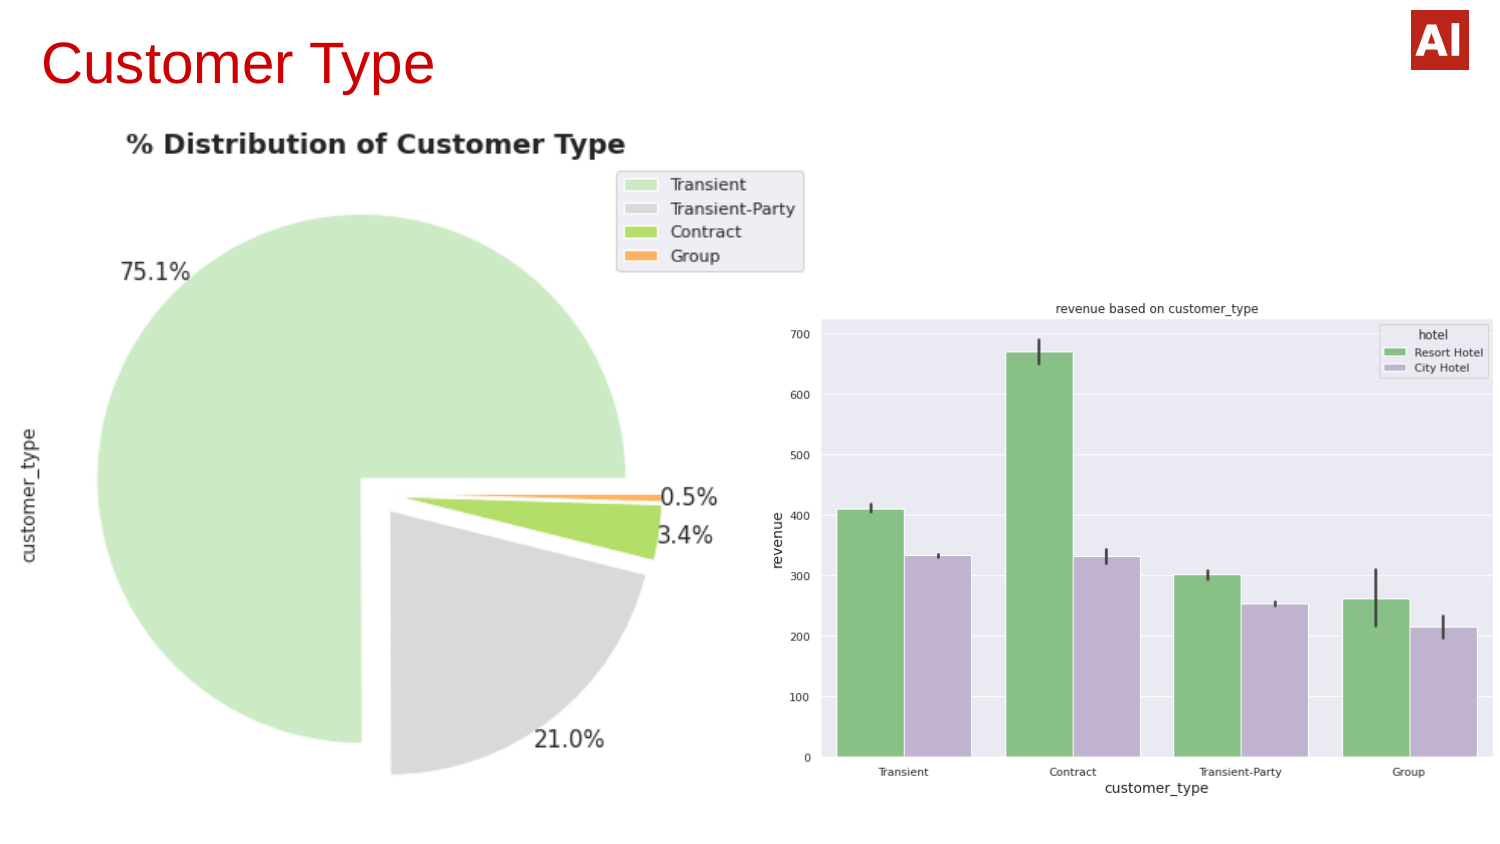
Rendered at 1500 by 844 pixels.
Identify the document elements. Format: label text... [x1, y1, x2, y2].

picture [1411, 10, 1469, 70]
picture [9, 122, 1500, 836]
title Customer Type [26, 10, 1088, 91]
